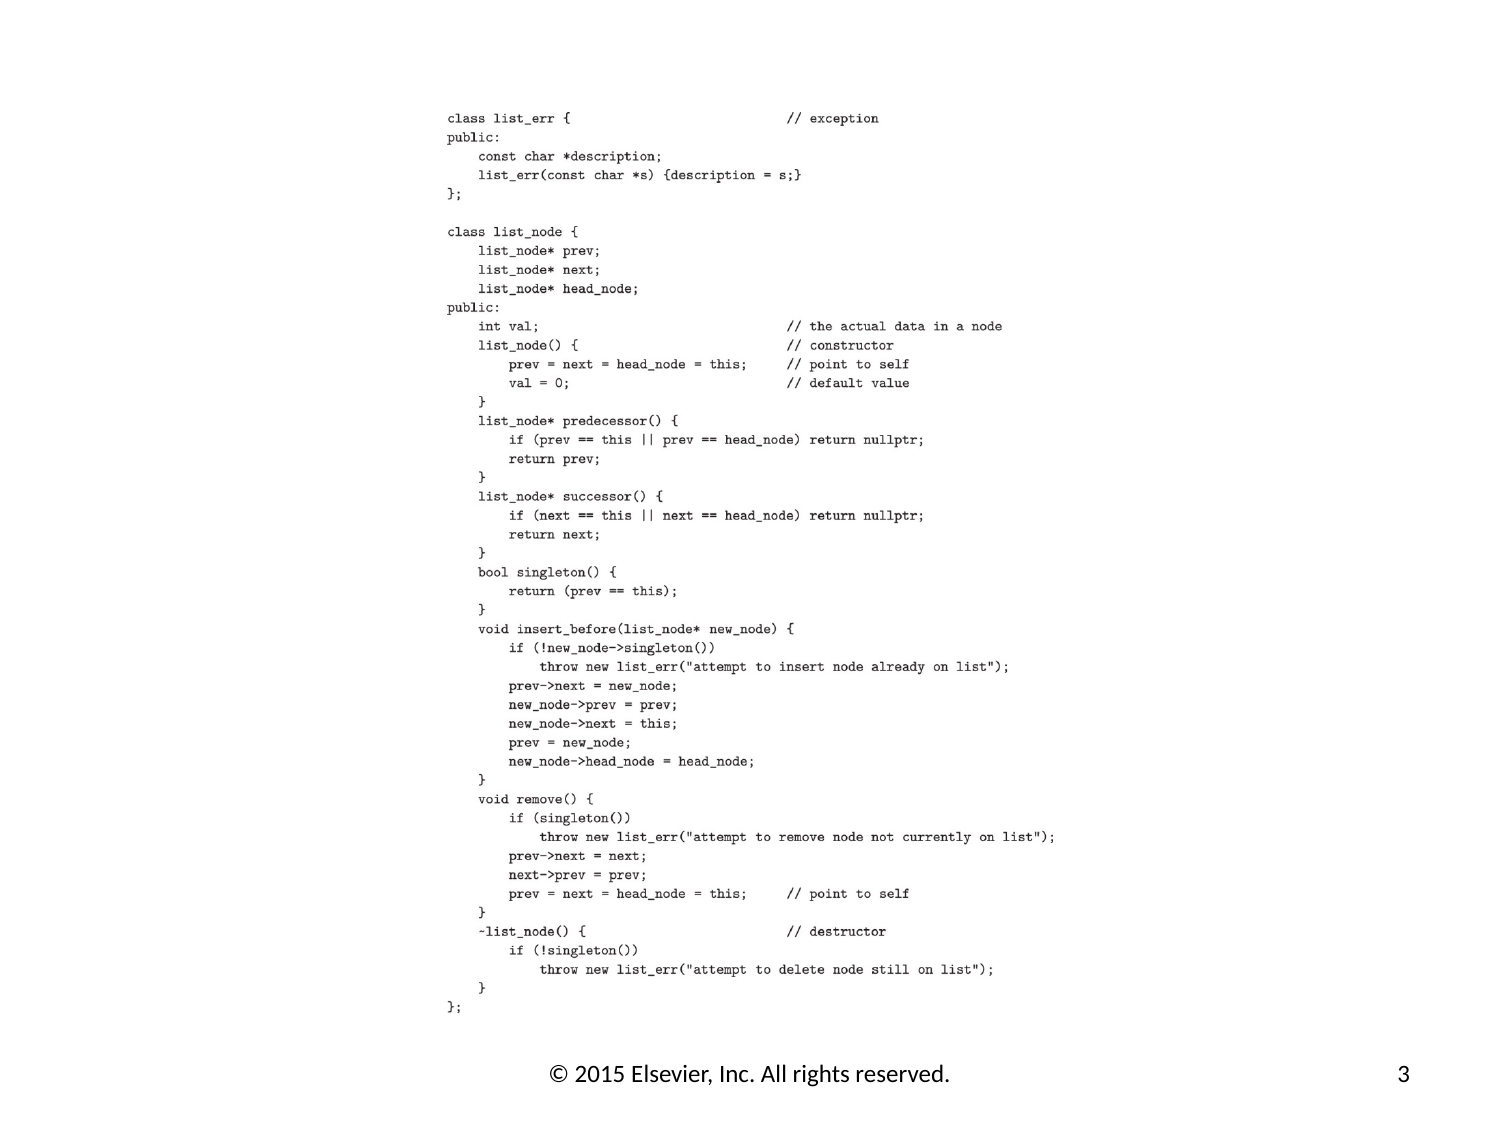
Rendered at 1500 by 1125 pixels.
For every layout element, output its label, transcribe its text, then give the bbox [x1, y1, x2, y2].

footer © 2015 Elsevier, Inc. All rights reserved. [512, 1042, 988, 1103]
slide_number 3 [1074, 1042, 1425, 1103]
picture [447, 112, 1053, 1013]
